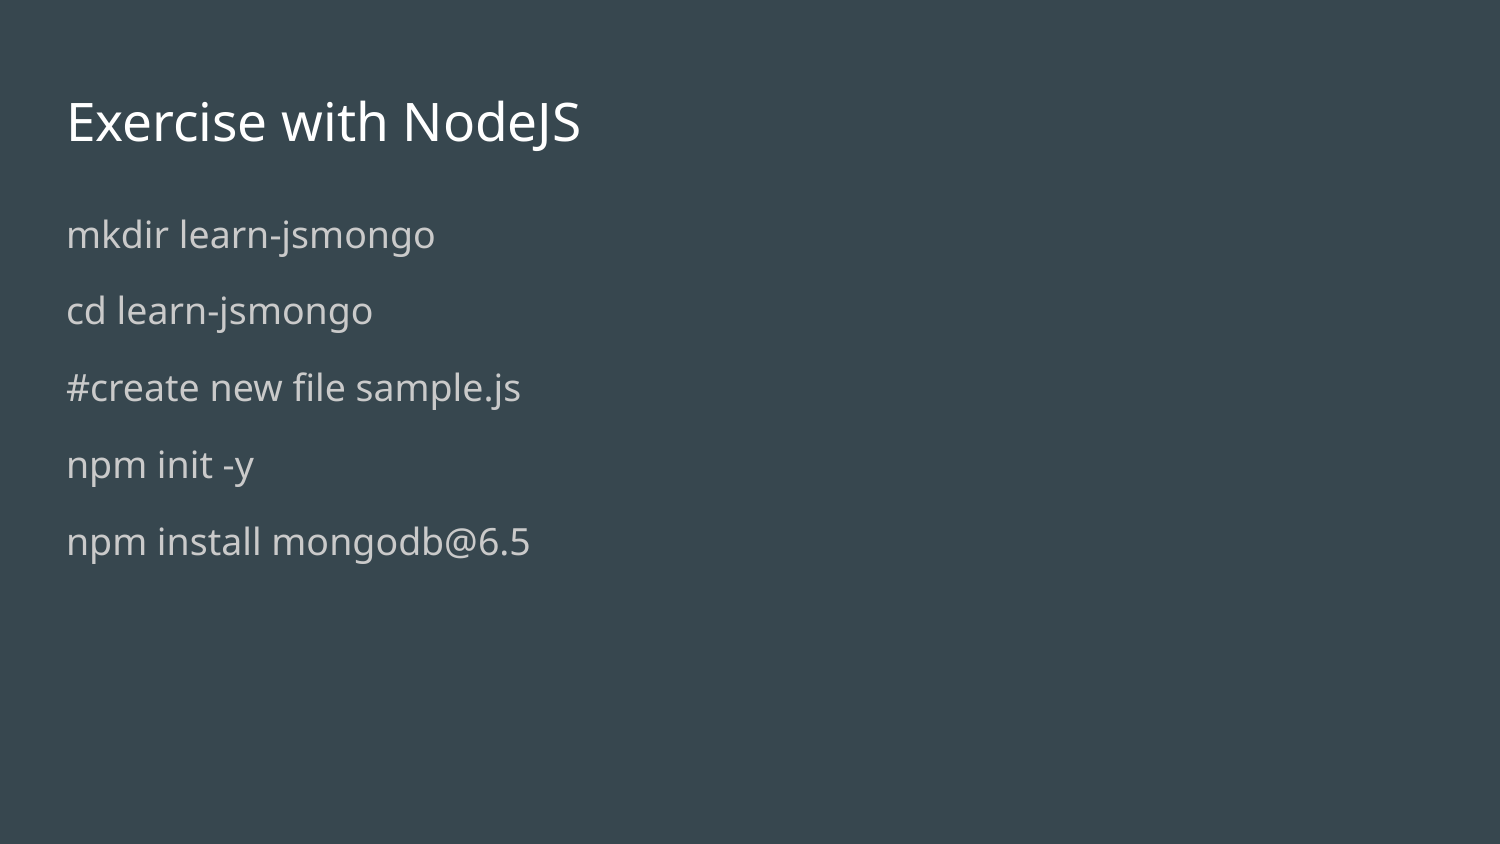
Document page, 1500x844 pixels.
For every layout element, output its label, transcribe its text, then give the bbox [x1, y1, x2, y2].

list mkdir learn-jsmongo cd learn-jsmongo #create new file sample.js npm init -y npm install mongodb@6.5 [51, 189, 1449, 750]
title Exercise with NodeJS [51, 72, 1449, 167]
